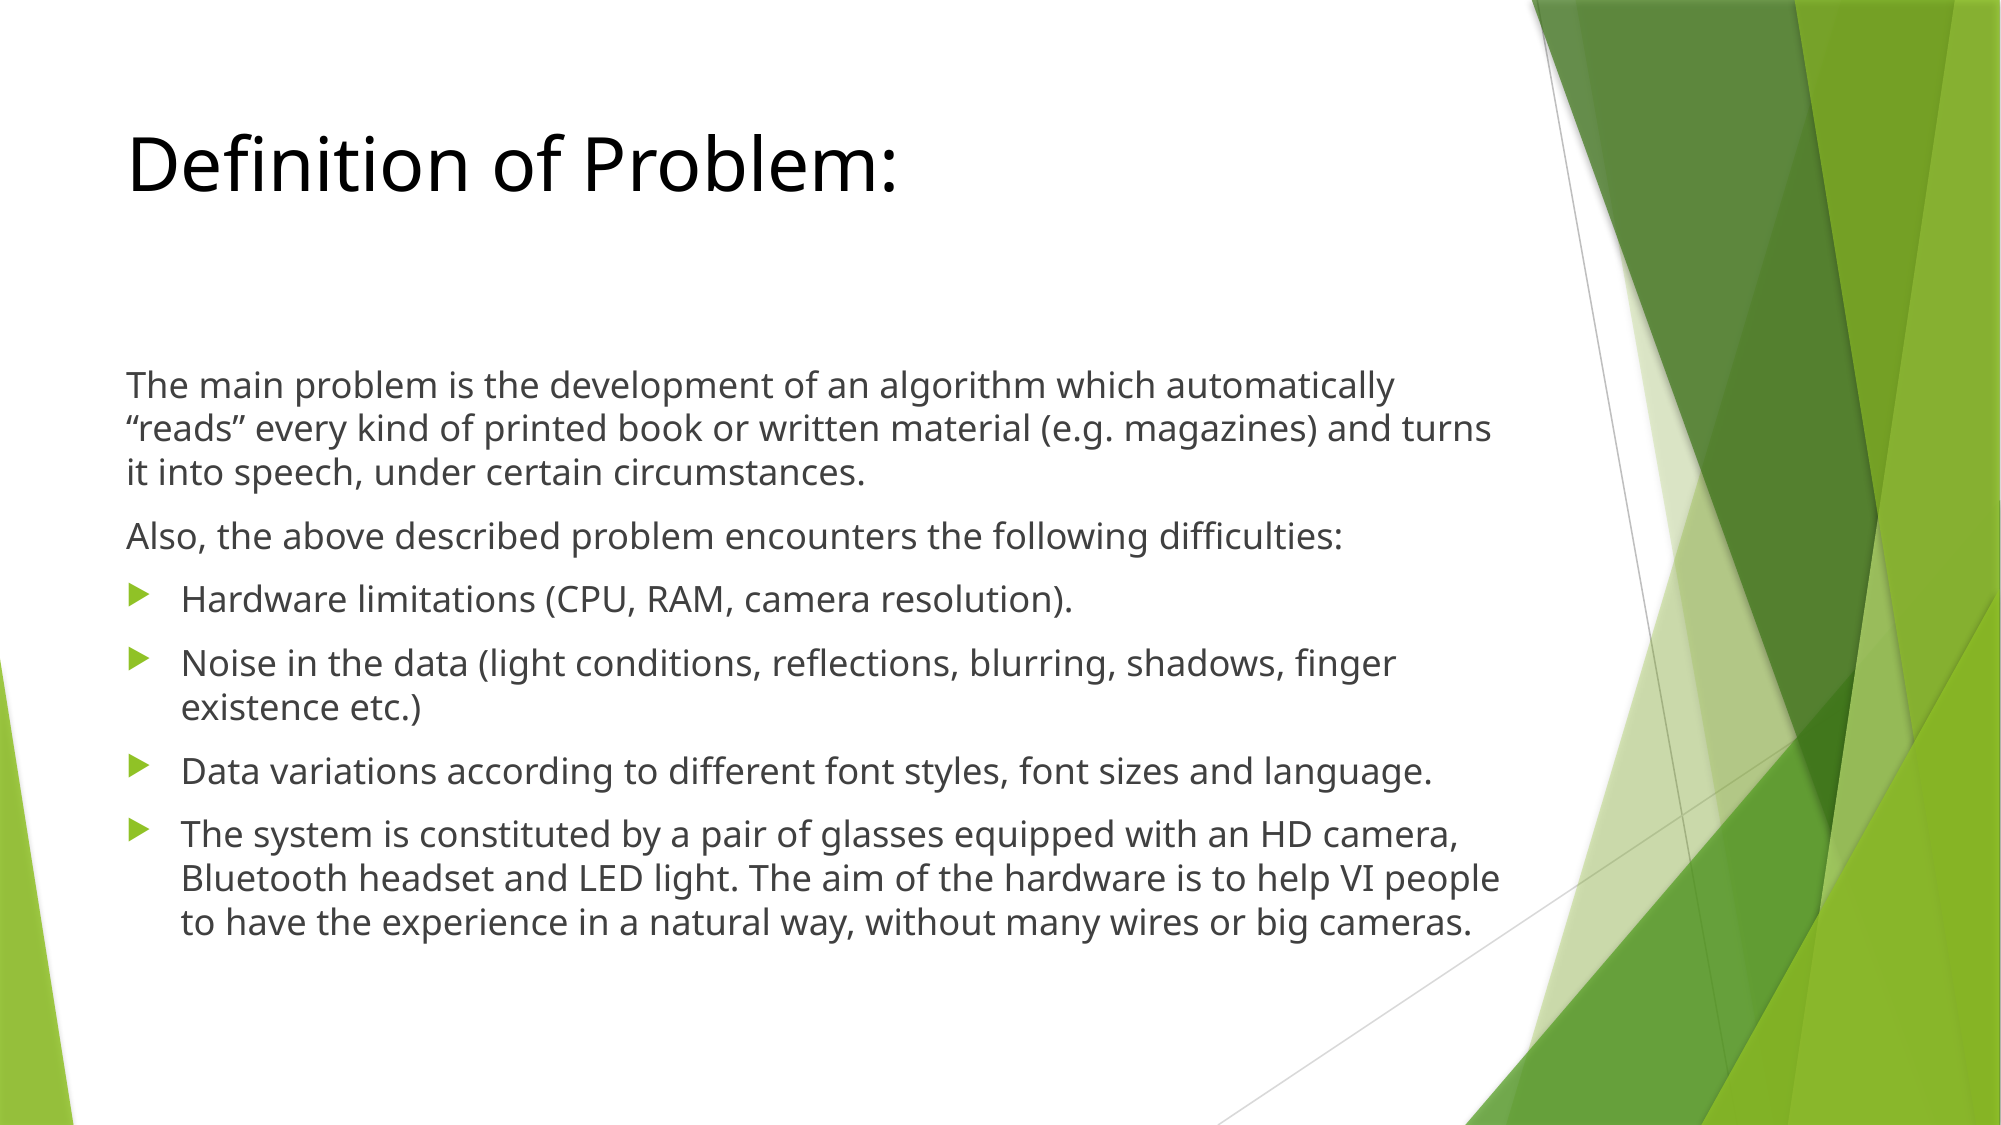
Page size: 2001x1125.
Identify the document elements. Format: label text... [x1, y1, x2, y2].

list The main problem is the development of an algorithm which automatically “reads” every kind of printed book or written material (e.g. magazines) and turns it into speech, under certain circumstances. Also, the above described problem encounters the following difficulties: Hardware limitations (CPU, RAM, camera resolution). Noise in the data (light conditions, reflections, blurring, shadows, finger existence etc.) Data variations according to different font styles, font sizes and language. The system is constituted by a pair of glasses equipped with an HD camera, Bluetooth headset and LED light. The aim of the hardware is to help VI people to have the experience in a natural way, without many wires or big cameras. [111, 354, 1522, 992]
title Definition of Problem: [111, 108, 1522, 326]
